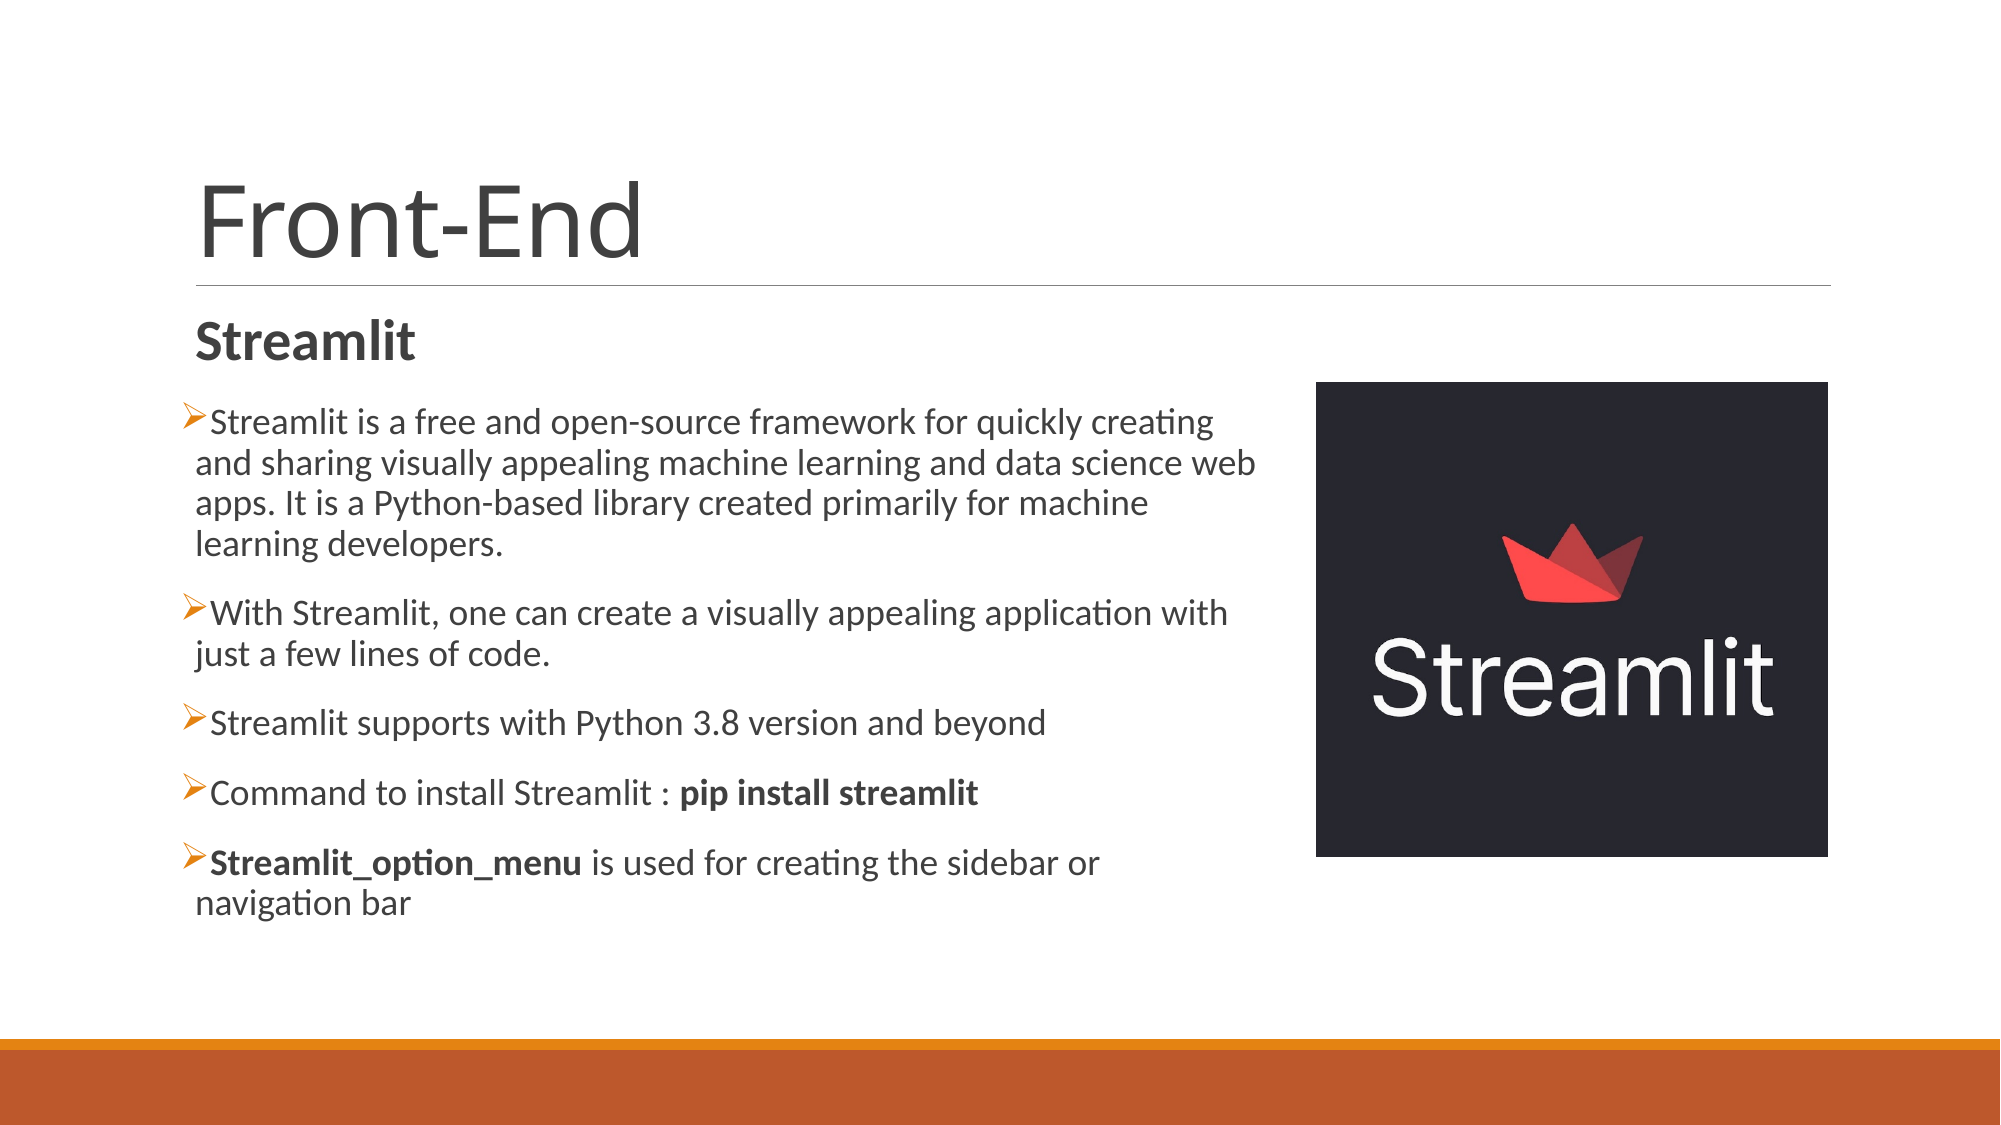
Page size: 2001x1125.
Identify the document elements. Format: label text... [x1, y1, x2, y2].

list Streamlit Streamlit is a free and open-source framework for quickly creating and sharing visually appealing machine learning and data science web apps. It is a Python-based library created primarily for machine learning developers. With Streamlit, one can create a visually appealing application with just a few lines of code. Streamlit supports with Python 3.8 version and beyond Command to install Streamlit : pip install streamlit Streamlit_option_menu is used for creating the sidebar or navigation bar [180, 302, 1273, 963]
title Front-End [180, 47, 1830, 285]
picture [1316, 381, 1828, 858]
